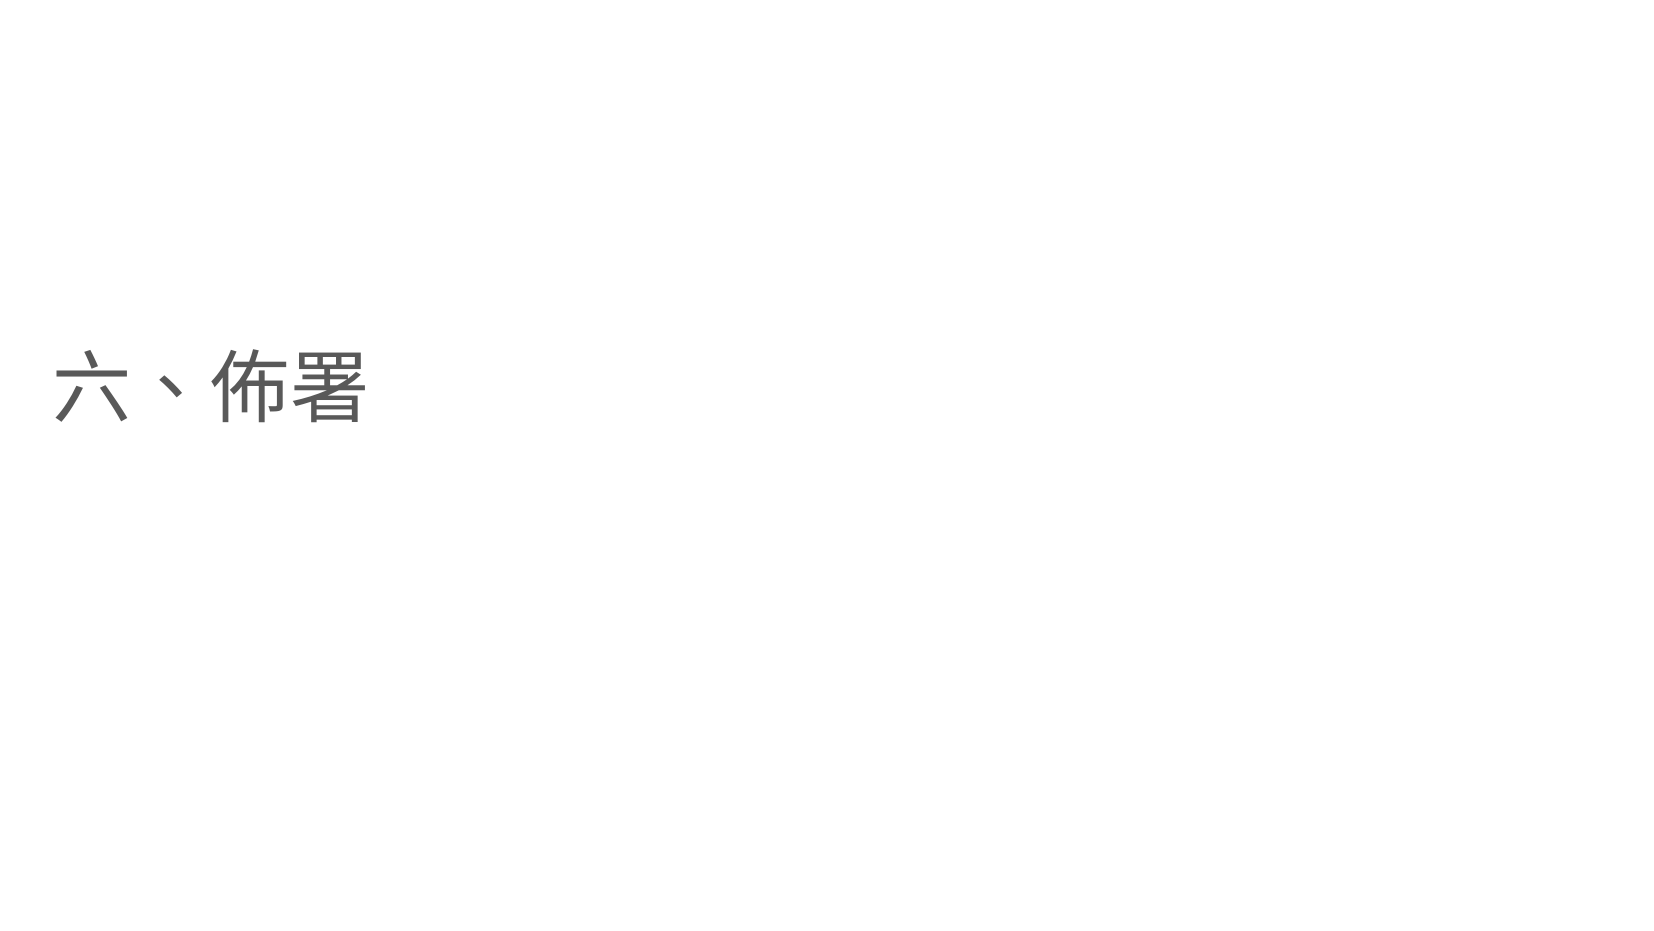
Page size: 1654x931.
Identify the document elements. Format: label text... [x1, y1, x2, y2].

list 六、佈署 [0, 234, 880, 440]
